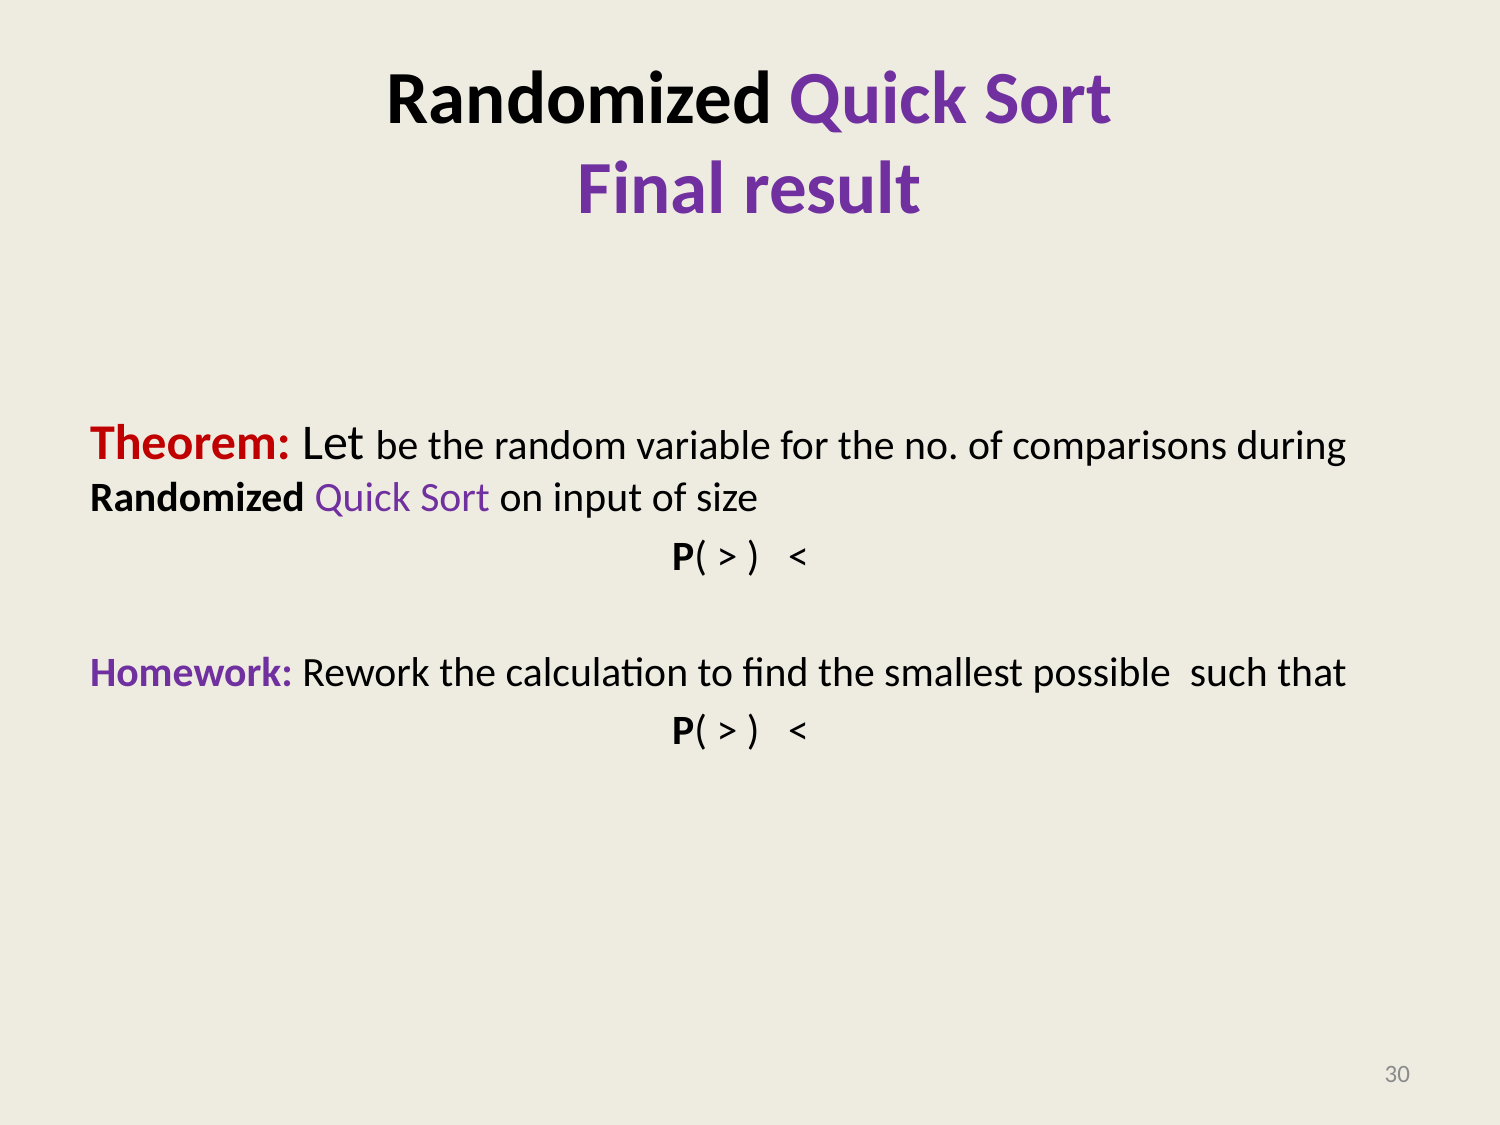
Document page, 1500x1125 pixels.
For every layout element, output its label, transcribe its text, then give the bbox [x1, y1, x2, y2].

title Randomized Quick Sort Final result [75, 45, 1425, 233]
slide_number 30 [1074, 1042, 1425, 1103]
